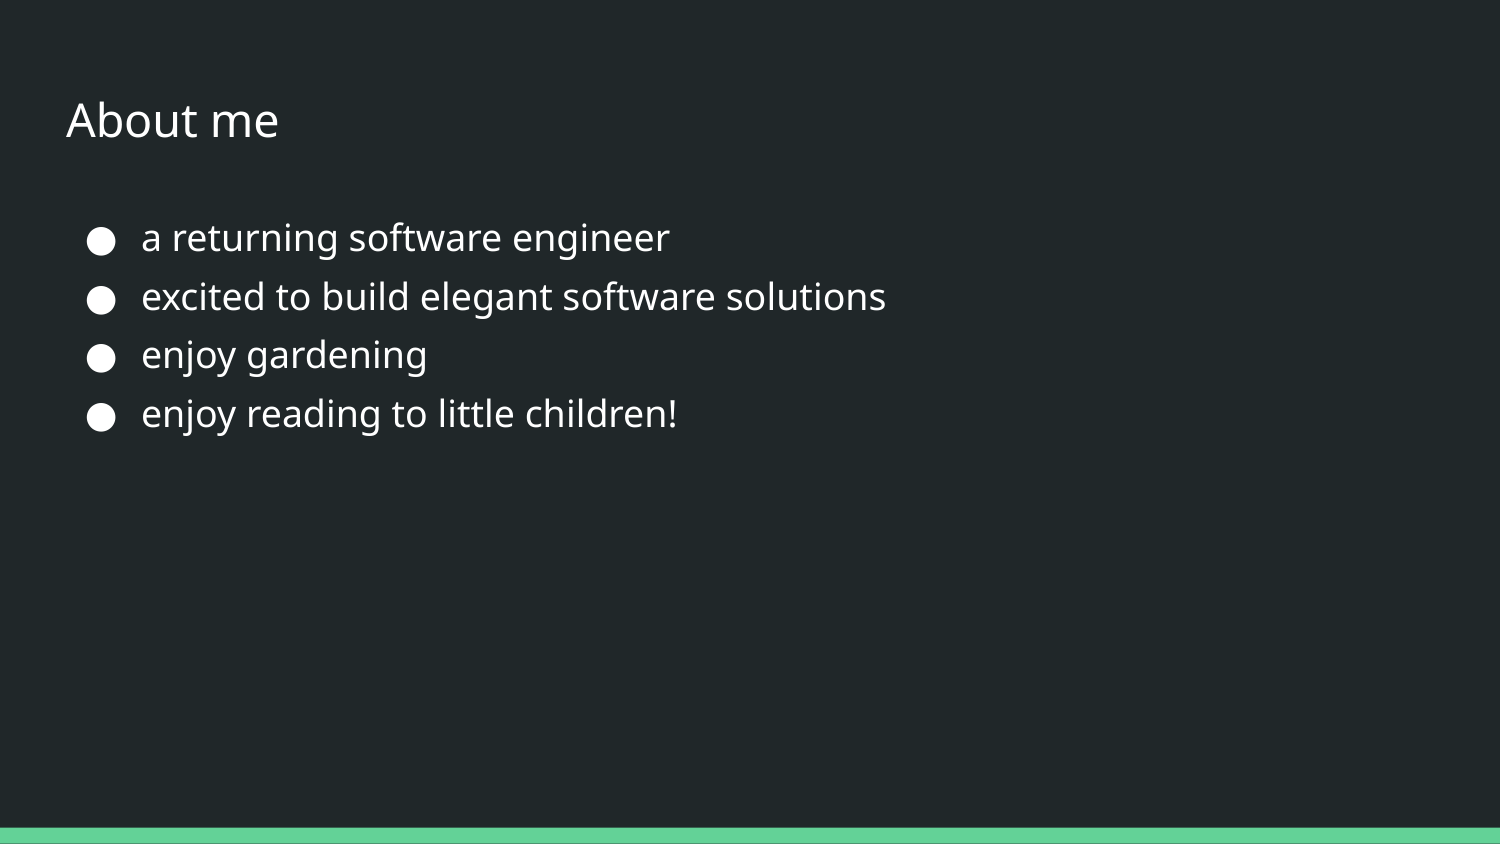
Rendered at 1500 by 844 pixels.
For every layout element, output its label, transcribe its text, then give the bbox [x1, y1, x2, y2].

list a returning software engineer excited to build elegant software solutions enjoy gardening enjoy reading to little children! [51, 189, 1449, 750]
title About me [51, 72, 1449, 167]
